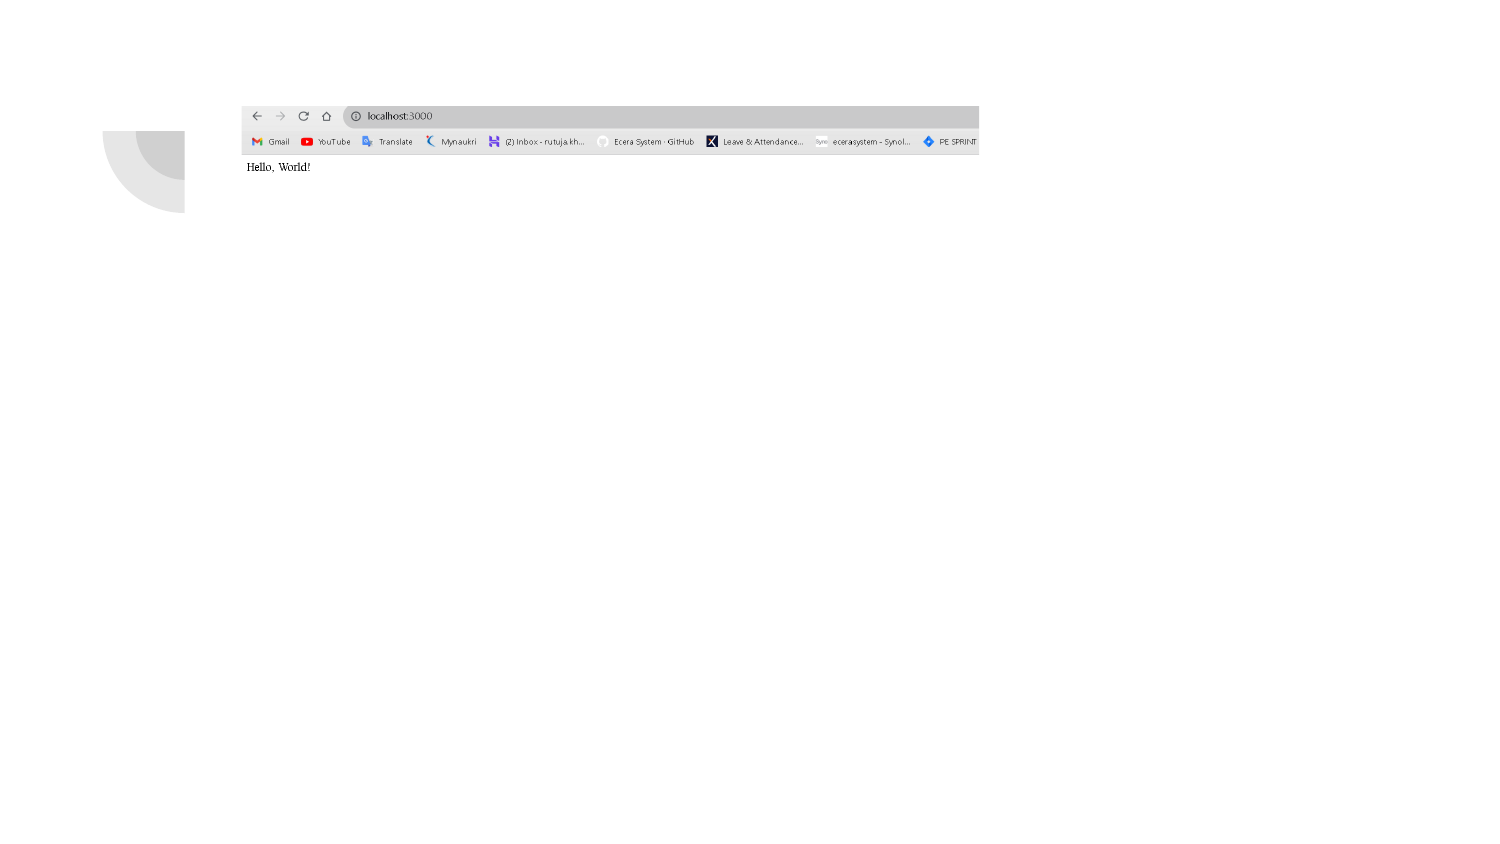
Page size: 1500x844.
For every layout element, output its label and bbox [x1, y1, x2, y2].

picture [241, 105, 980, 541]
